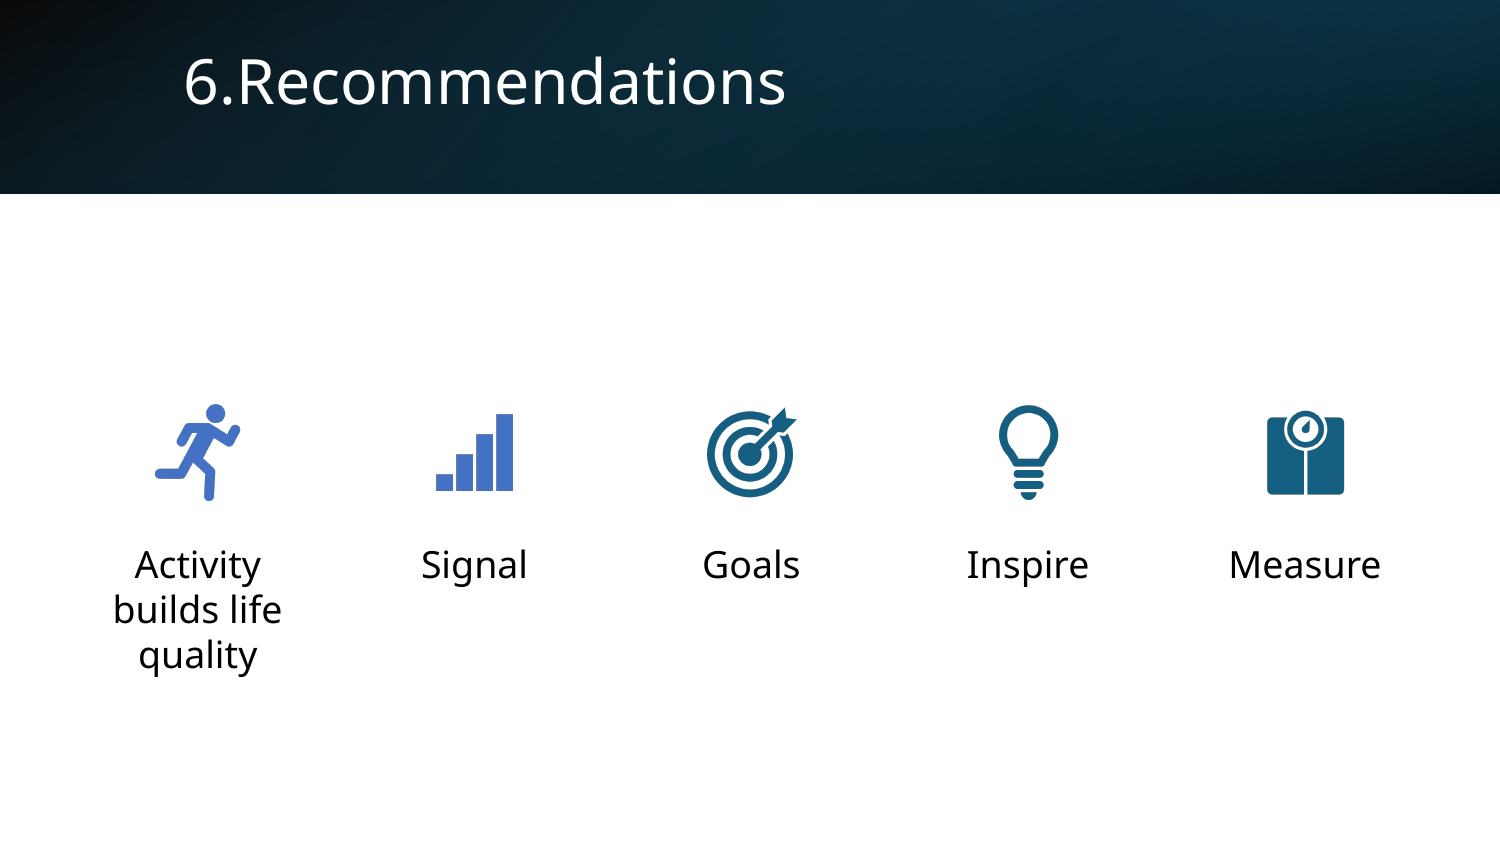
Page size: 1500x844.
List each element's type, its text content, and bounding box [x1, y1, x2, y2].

text_box [0, 195, 1500, 844]
title 6.Recommendations [168, 42, 1405, 151]
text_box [78, 259, 1425, 777]
text_box [0, 0, 1500, 195]
